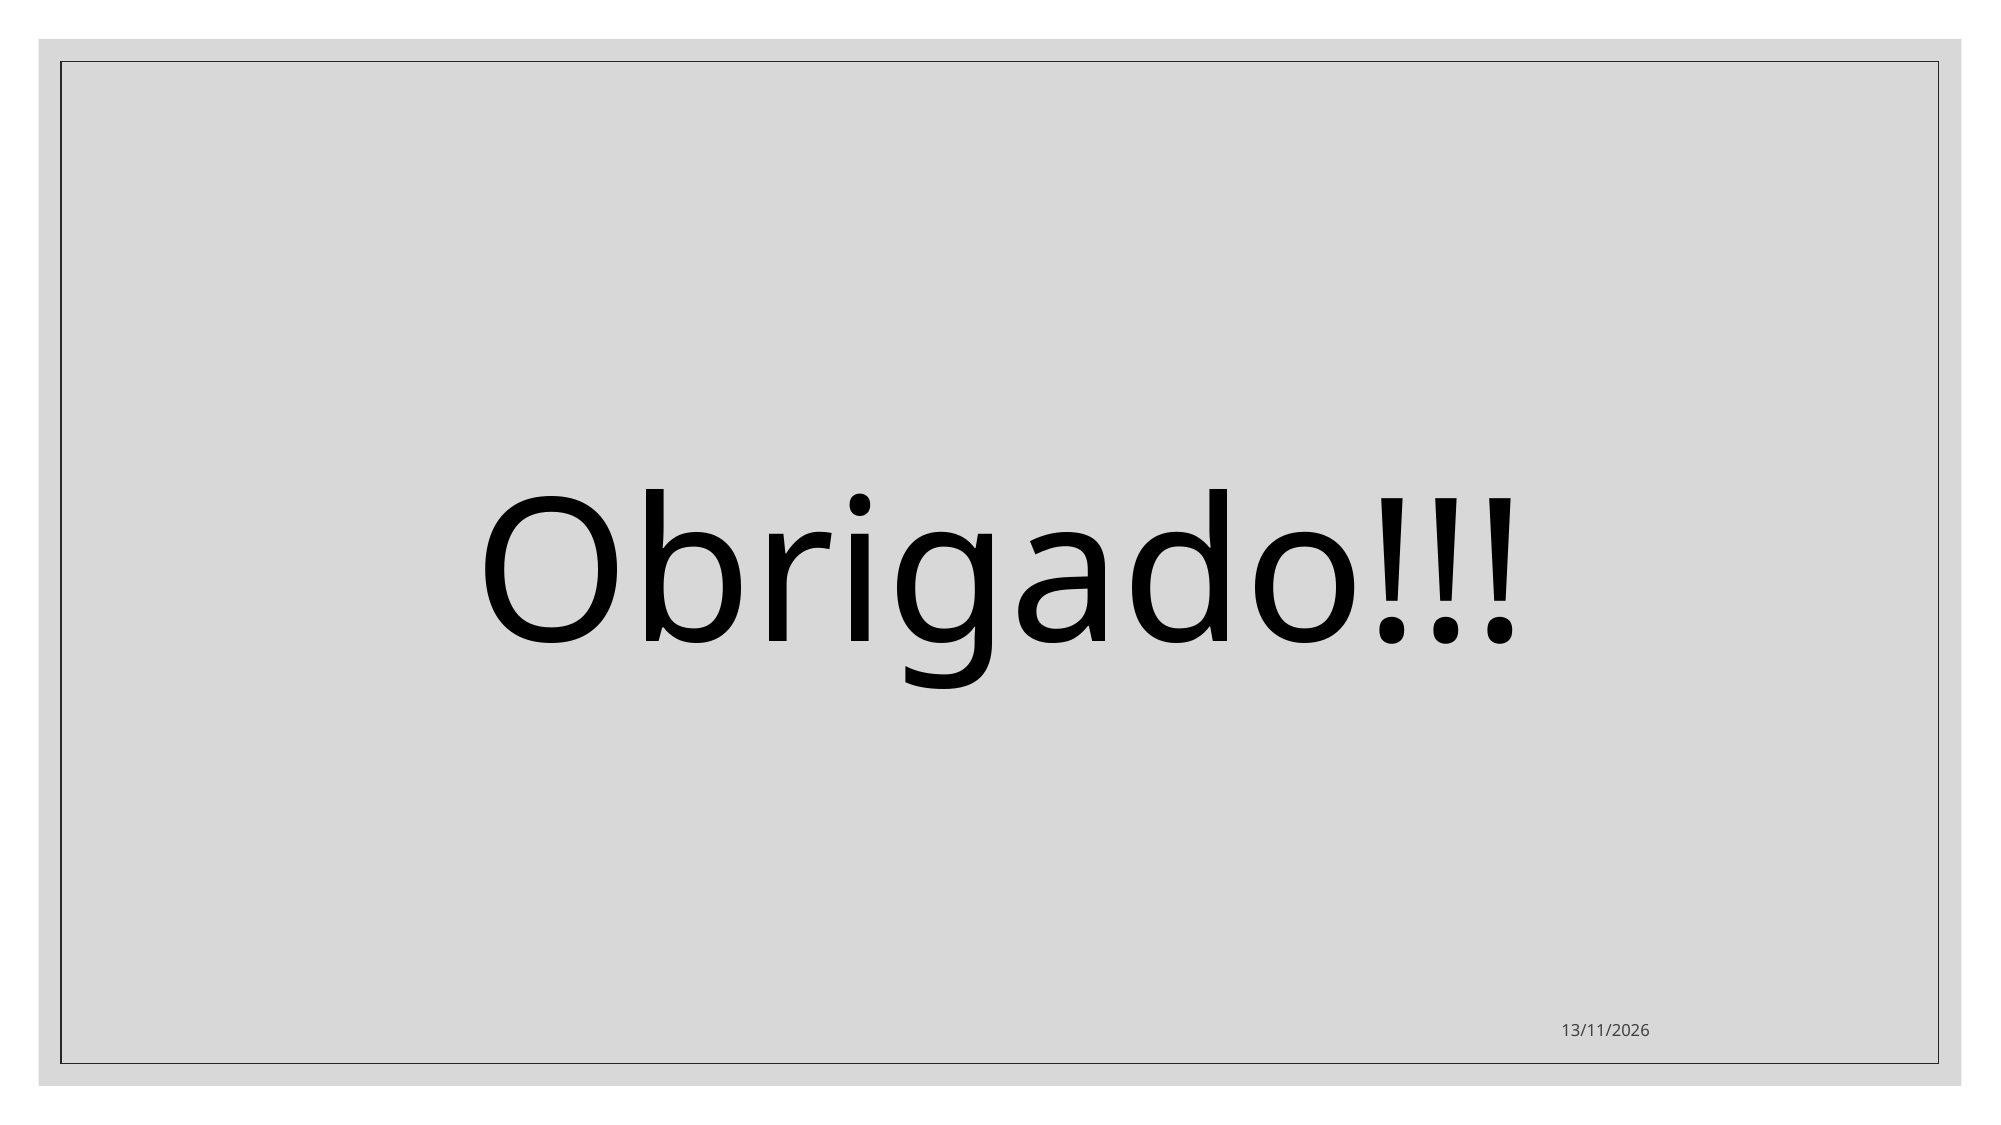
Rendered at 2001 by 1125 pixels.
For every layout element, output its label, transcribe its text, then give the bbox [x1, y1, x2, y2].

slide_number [1190, 990, 1665, 1050]
text_box Obrigado!!! [62, 433, 1938, 689]
